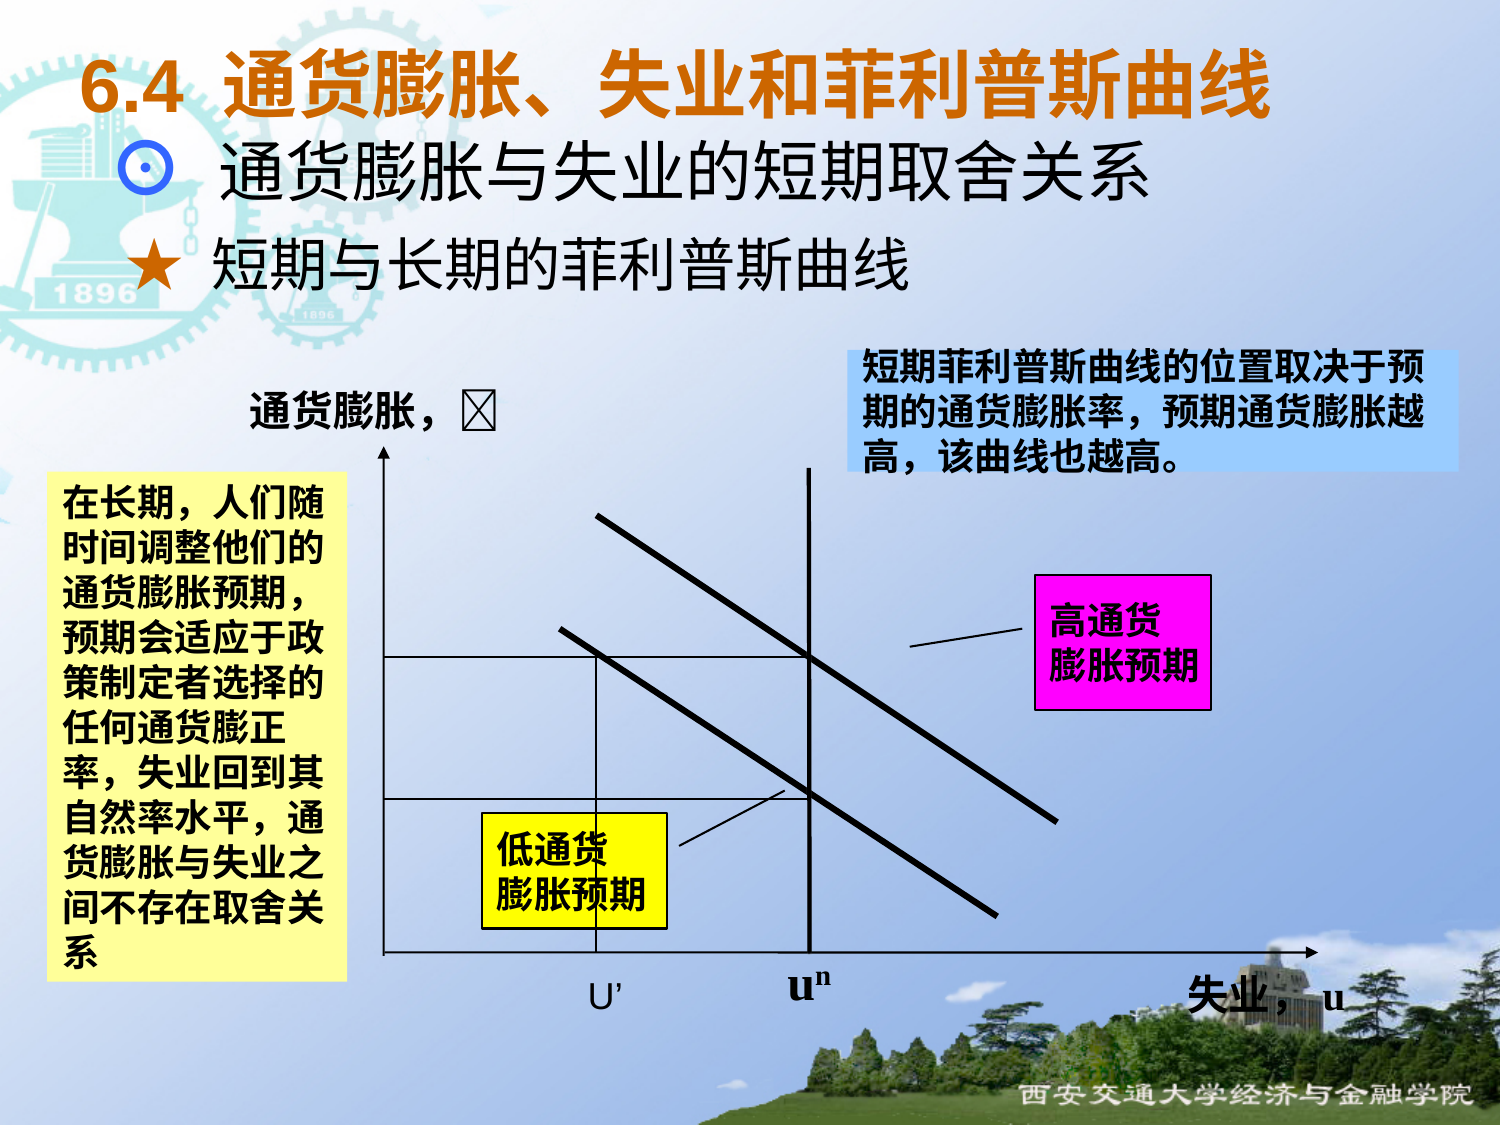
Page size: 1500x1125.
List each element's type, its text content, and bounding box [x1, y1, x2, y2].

text_box ⊙ 通货膨胀与失业的短期取舍关系 ★ 短期与长期的菲利普斯曲线 [76, 113, 1365, 309]
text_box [47, 349, 1459, 1028]
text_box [383, 467, 810, 1025]
picture [0, 0, 1500, 1125]
title 6.4 通货膨胀、失业和菲利普斯曲线 [64, 19, 1425, 147]
